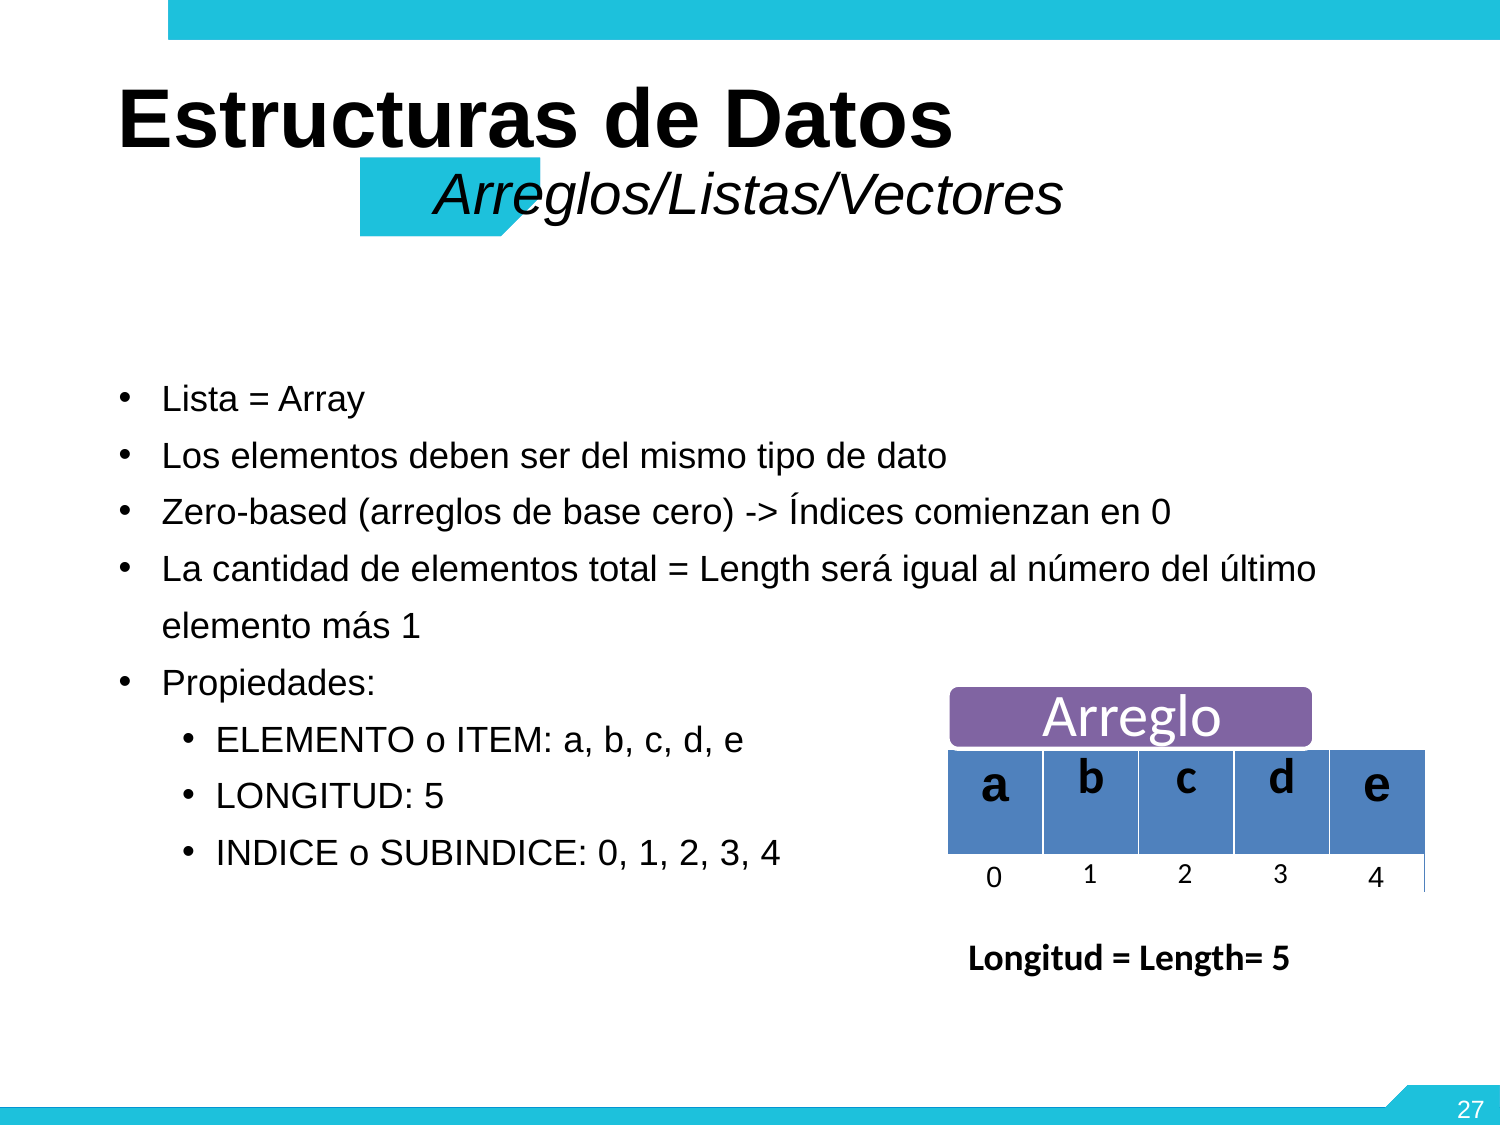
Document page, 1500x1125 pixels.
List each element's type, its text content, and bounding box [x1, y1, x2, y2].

table_header b [1044, 750, 1138, 854]
text_box Lista = Array Los elementos deben ser del mismo tipo de dato Zero-based (arreglos de base cero) -> Índices comienzan en 0 La cantidad de elementos total = Length será igual al número del último elemento más 1 Propiedades: ELEMENTO o ITEM: a, b, c, d, e LONGITUD: 5 INDICE o SUBINDICE: 0, 1, 2, 3, 4 [103, 354, 1397, 1068]
text_box Estructuras de Datos Arreglos/Listas/Vectores [103, 45, 1397, 246]
table_header 0 [946, 854, 1042, 904]
text_box 27 [1408, 1078, 1500, 1125]
table_header a [948, 750, 1042, 854]
table_header 3 [1233, 854, 1328, 904]
table_header 1 [1042, 854, 1137, 904]
text_box Arreglo [951, 687, 1315, 746]
table_header d [1235, 750, 1329, 854]
table_header 2 [1137, 854, 1233, 904]
table_header c [1139, 750, 1233, 854]
text_box Longitud = Length= 5 [958, 927, 1367, 972]
table_header e [1330, 750, 1425, 892]
text_box [947, 684, 1311, 749]
table_header 4 [1328, 854, 1424, 904]
